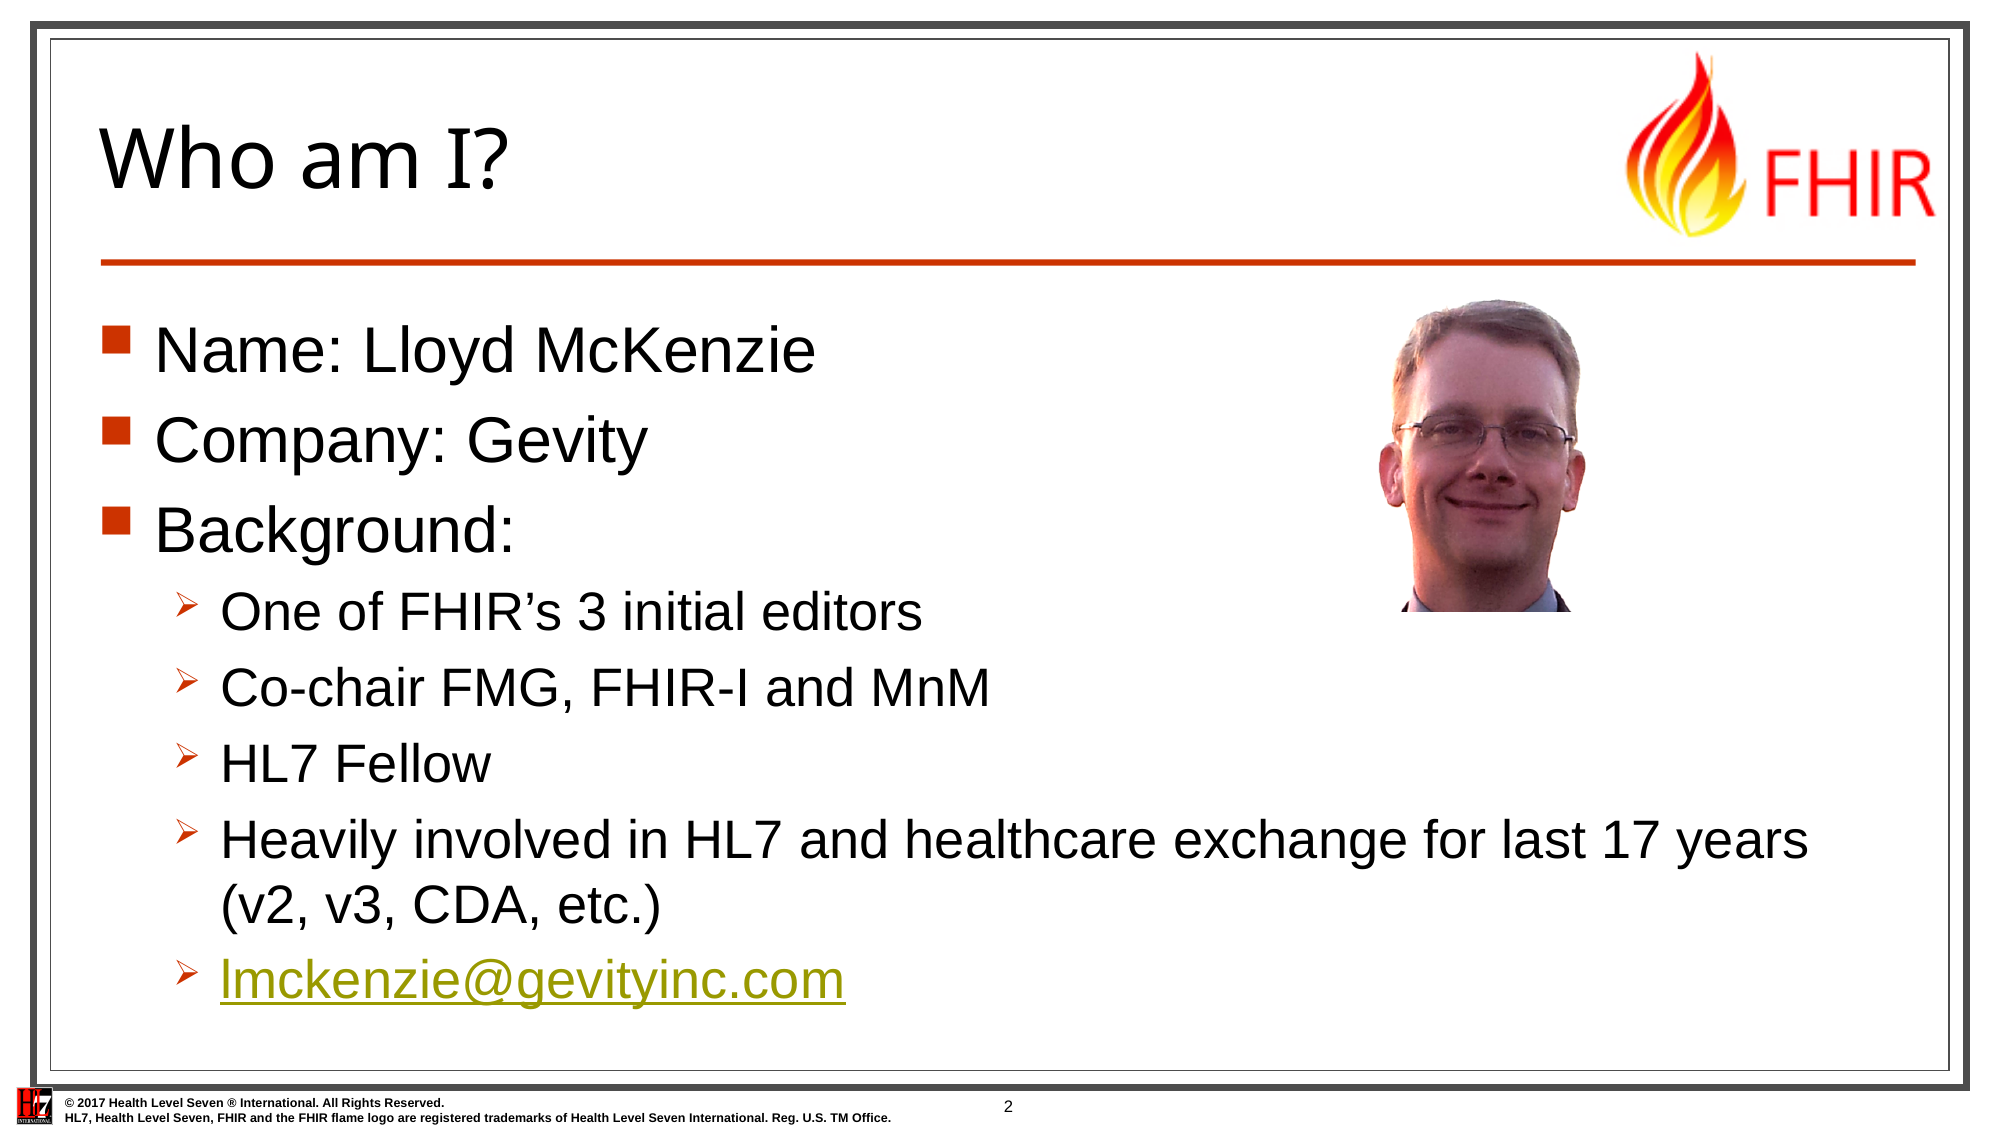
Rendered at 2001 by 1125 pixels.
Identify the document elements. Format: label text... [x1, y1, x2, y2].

slide_number 2 [949, 1087, 1067, 1125]
list Name: Lloyd McKenzie Company: Gevity Background: One of FHIR’s 3 initial editors Co-chair FMG, FHIR-I and MnM HL7 Fellow Heavily involved in HL7 and healthcare exchange for last 17 years (v2, v3, CDA, etc.) lmckenzie@gevityinc.com [83, 299, 1917, 1026]
picture [1377, 290, 1807, 612]
title Who am I? [83, 77, 1614, 213]
picture [16, 1087, 53, 1125]
picture [1613, 41, 1948, 247]
